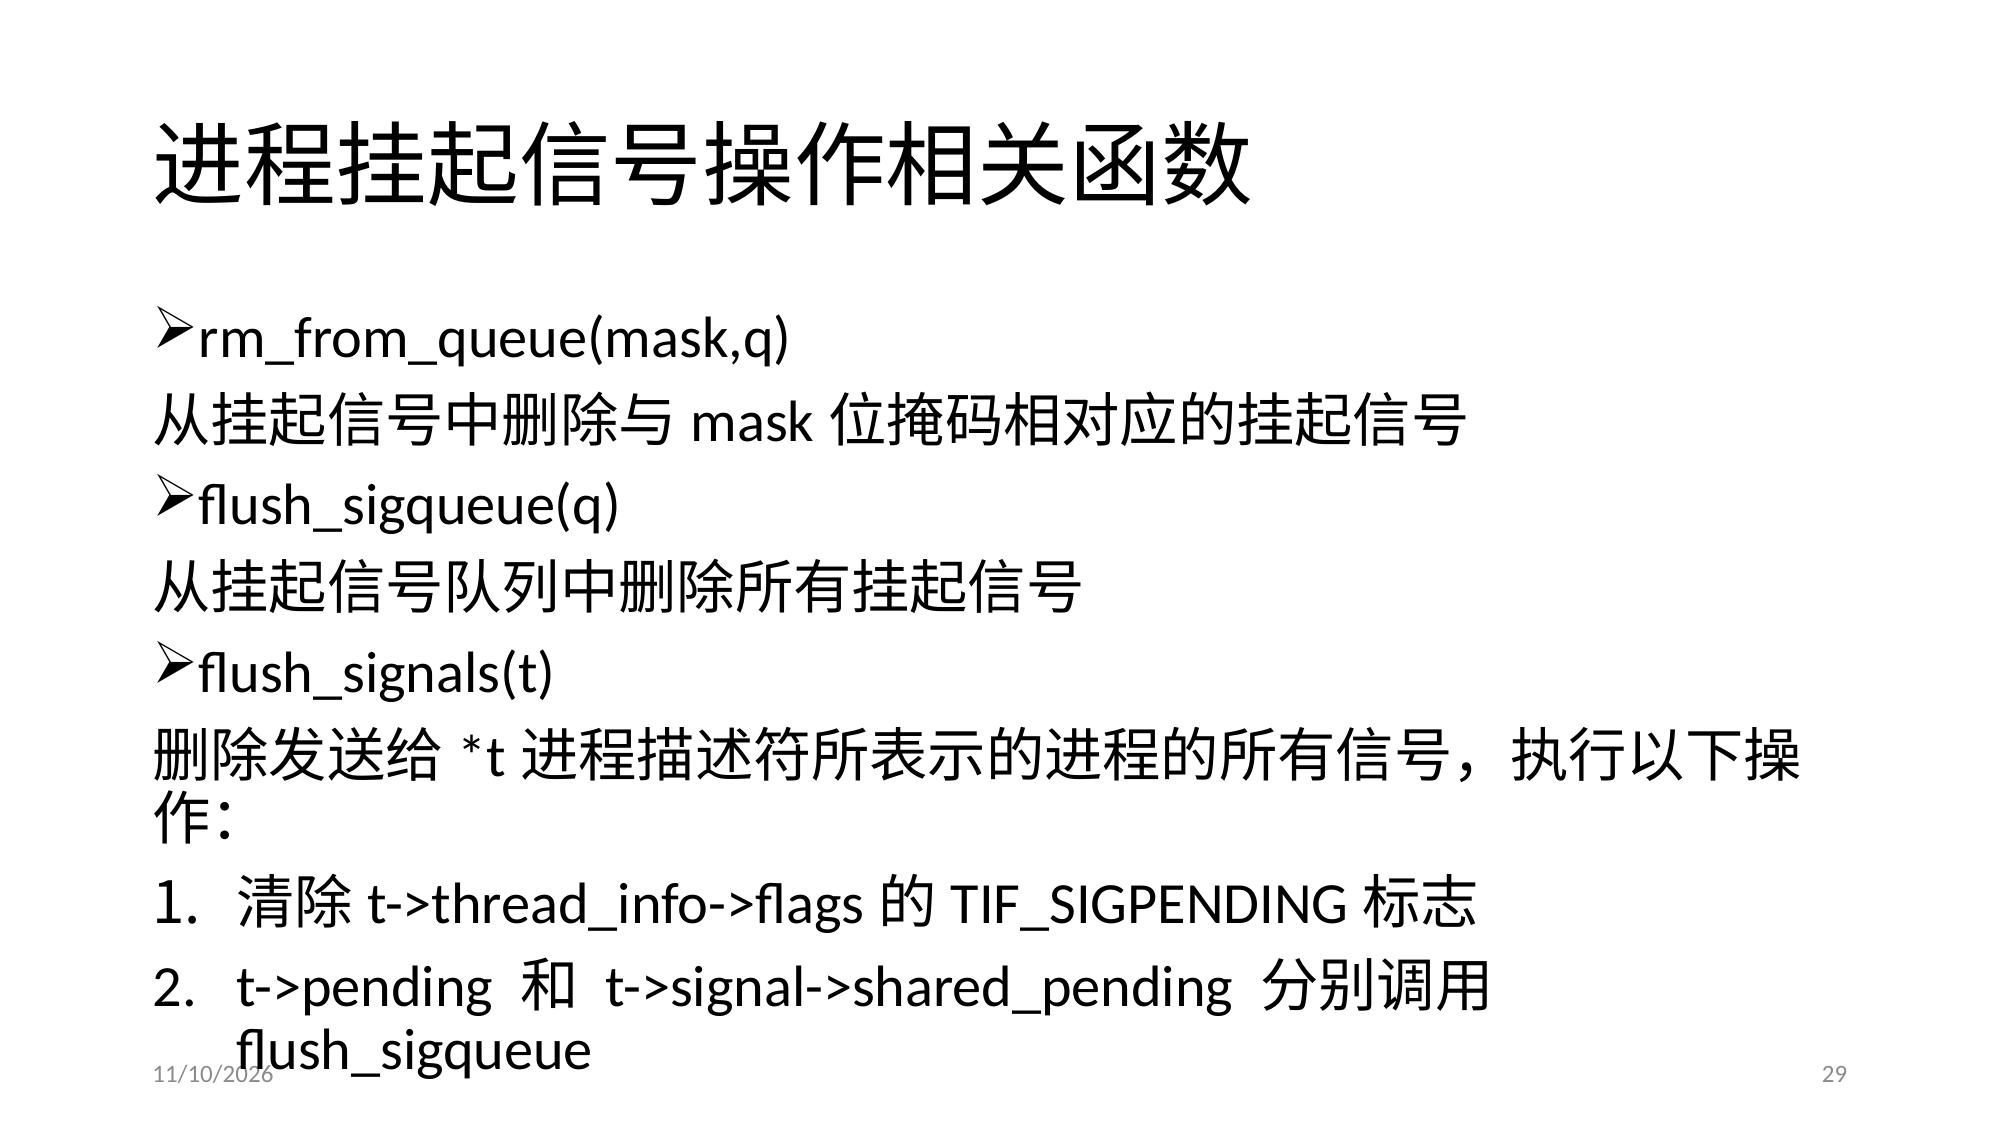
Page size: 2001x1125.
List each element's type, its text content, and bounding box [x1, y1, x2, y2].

slide_number 29 [1412, 1042, 1863, 1103]
list rm_from_queue(mask,q) 从挂起信号中删除与mask位掩码相对应的挂起信号 flush_sigqueue(q) 从挂起信号队列中删除所有挂起信号 flush_signals(t) 删除发送给*t进程描述符所表示的进程的所有信号，执行以下操作： 清除t->thread_info->flags的TIF_SIGPENDING标志 t->pending 和 t->signal->shared_pending 分别调用flush_sigqueue [137, 299, 1863, 1014]
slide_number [137, 1042, 588, 1103]
title 进程挂起信号操作相关函数 [137, 59, 1863, 278]
